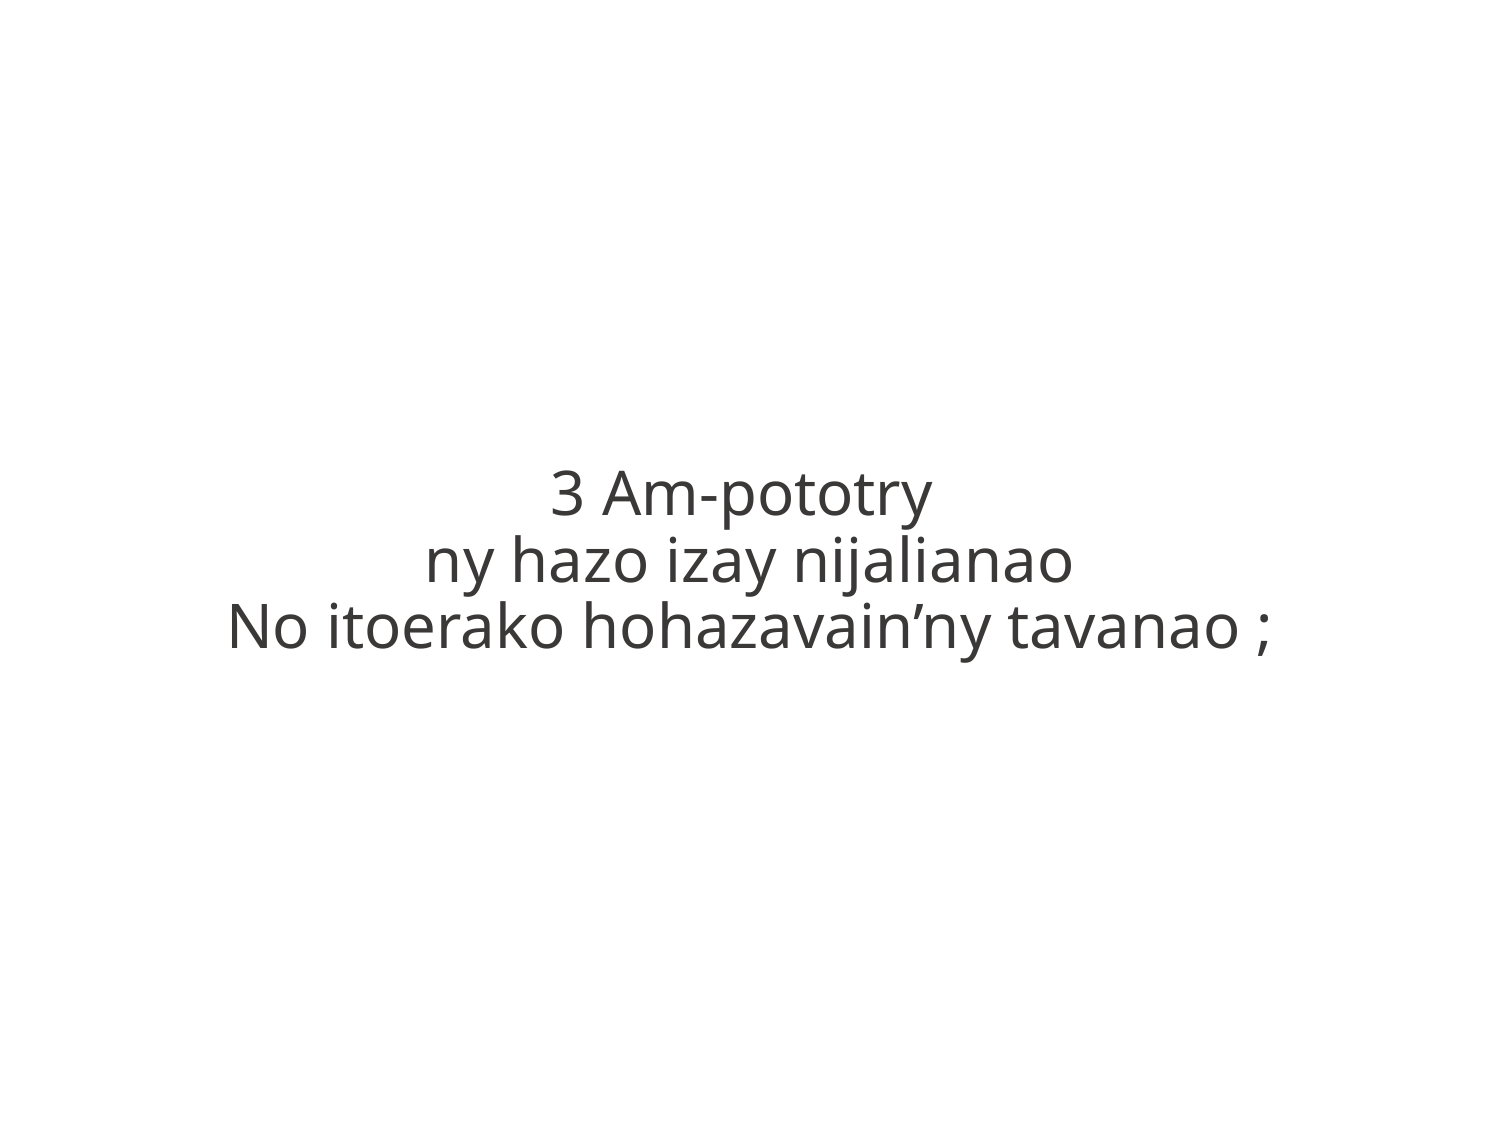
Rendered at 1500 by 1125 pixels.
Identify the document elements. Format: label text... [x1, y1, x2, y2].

title 3 Am-pototry ny hazo izay nijalianao No itoerako hohazavain’ny tavanao ; [0, 453, 1500, 672]
